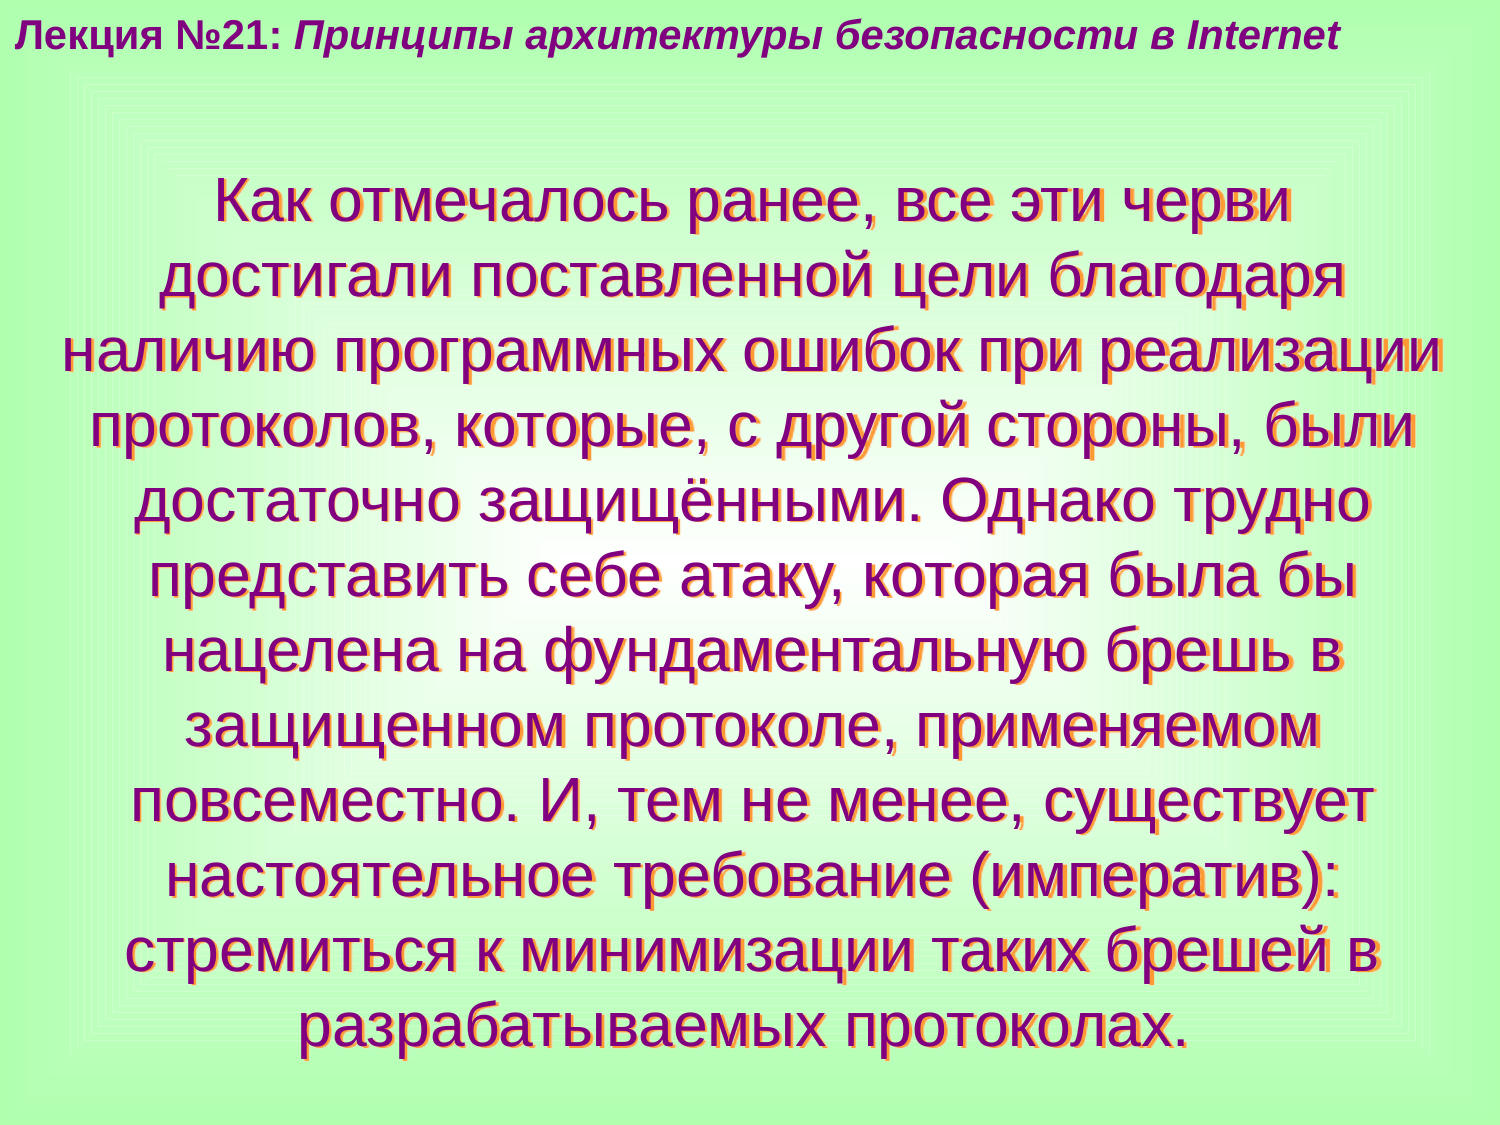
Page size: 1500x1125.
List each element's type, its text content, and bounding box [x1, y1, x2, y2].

text_box Как отмечалось ранее, все эти черви достигали поставленной цели благодаря наличию программных ошибок при реализации протоколов, которые, с другой стороны, были достаточно защищёнными. Однако трудно представить себе атаку, которая была бы нацелена на фундаментальную брешь в защищенном протоколе, применяемом повсеместно. И, тем не менее, существует настоятельное требование (императив): стремиться к минимизации таких брешей в разрабатываемых протоколах. [43, 151, 1463, 1066]
text_box Лекция №21: Принципы архитектуры безопасности в Internet [0, 0, 1500, 65]
